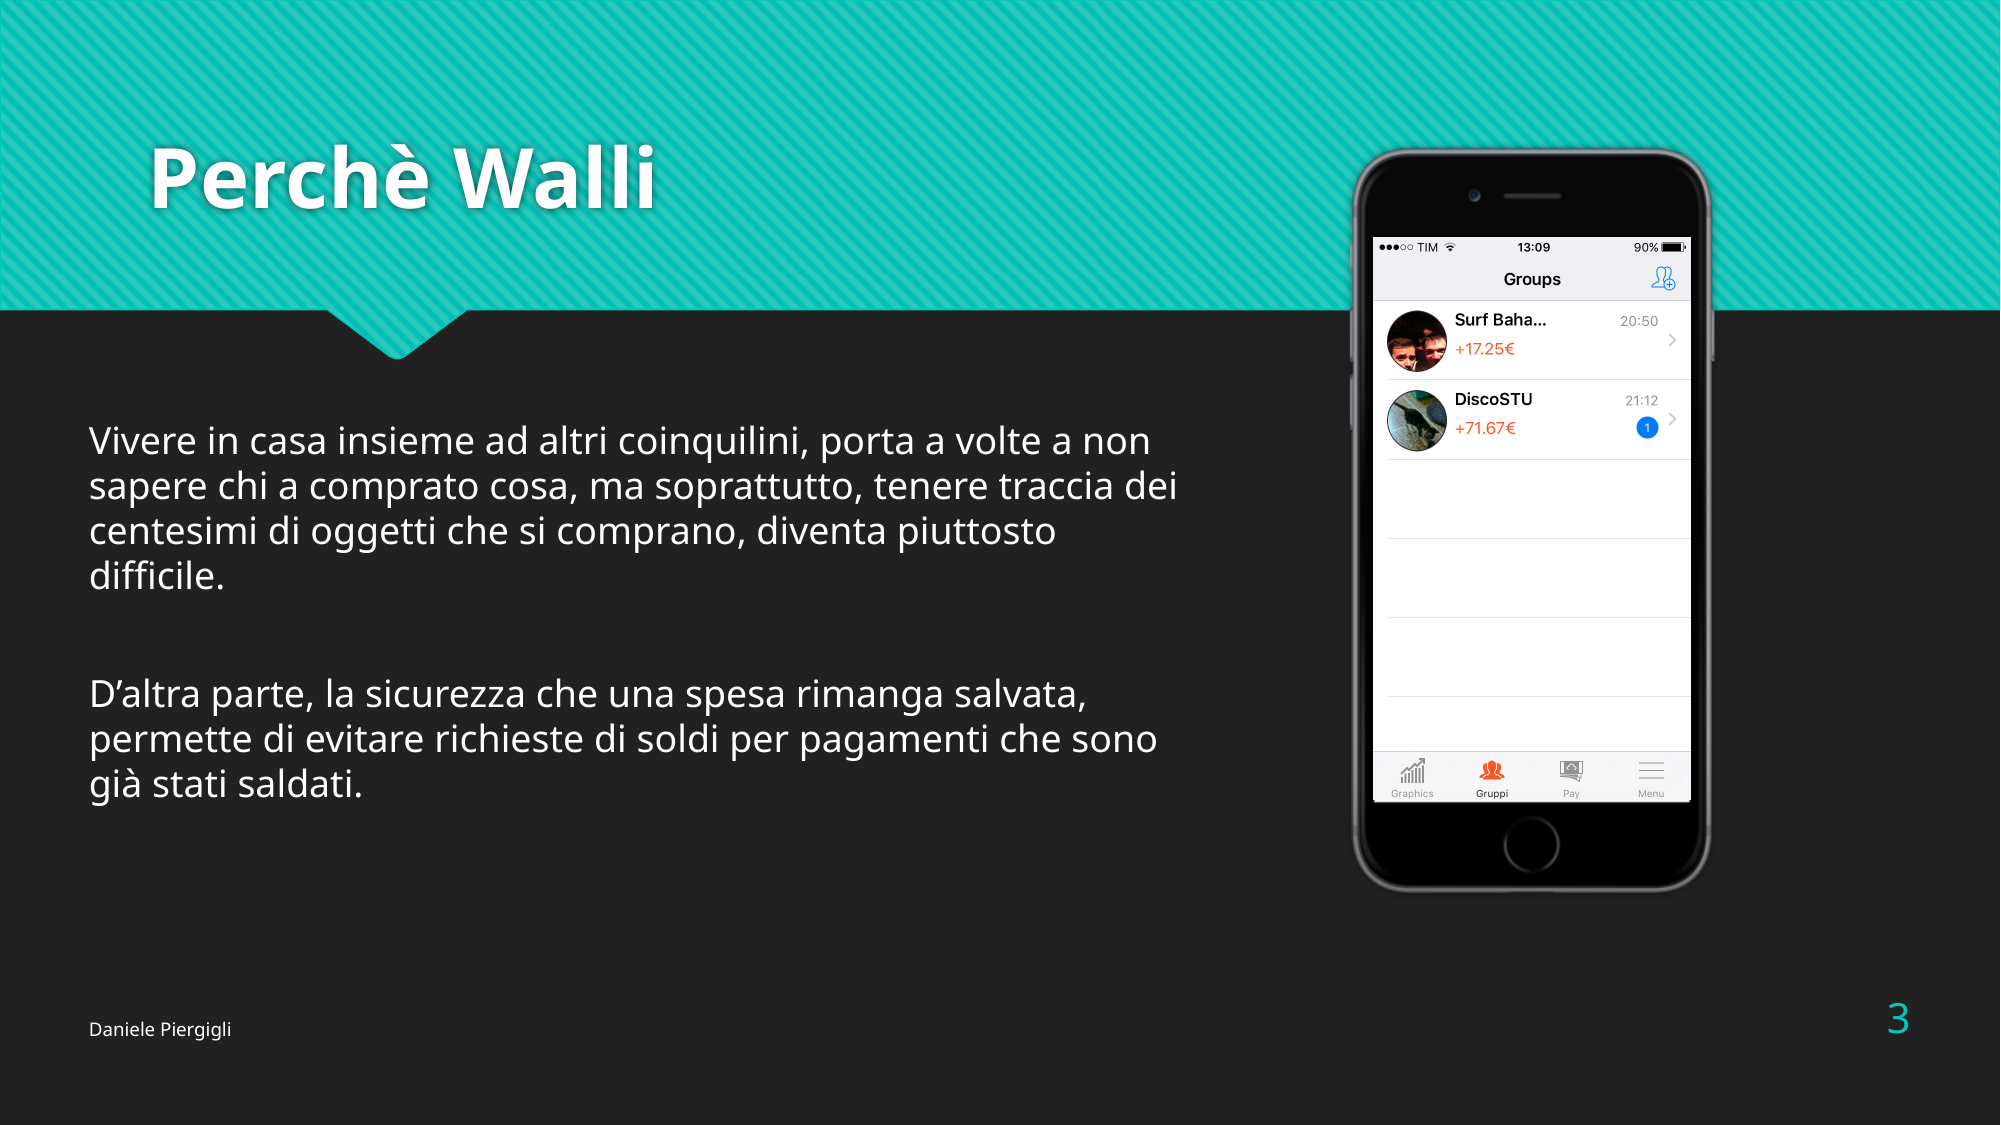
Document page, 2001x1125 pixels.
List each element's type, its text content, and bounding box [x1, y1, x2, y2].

text_box D’altra parte, la sicurezza che una spesa rimanga salvata, permette di evitare richieste di soldi per pagamenti che sono già stati saldati. [74, 662, 1086, 813]
footer Daniele Piergigli [74, 991, 1493, 1051]
slide_number 3 [1751, 992, 1926, 1051]
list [1086, 73, 2000, 992]
picture [1373, 237, 1691, 800]
title Perchè Walli [132, 73, 1081, 233]
text_box Vivere in casa insieme ad altri coinquilini, porta a volte a non sapere chi a comprato cosa, ma soprattutto, tenere traccia dei centesimi di oggetti che si comprano, diventa piuttosto difficile. [74, 409, 1086, 605]
